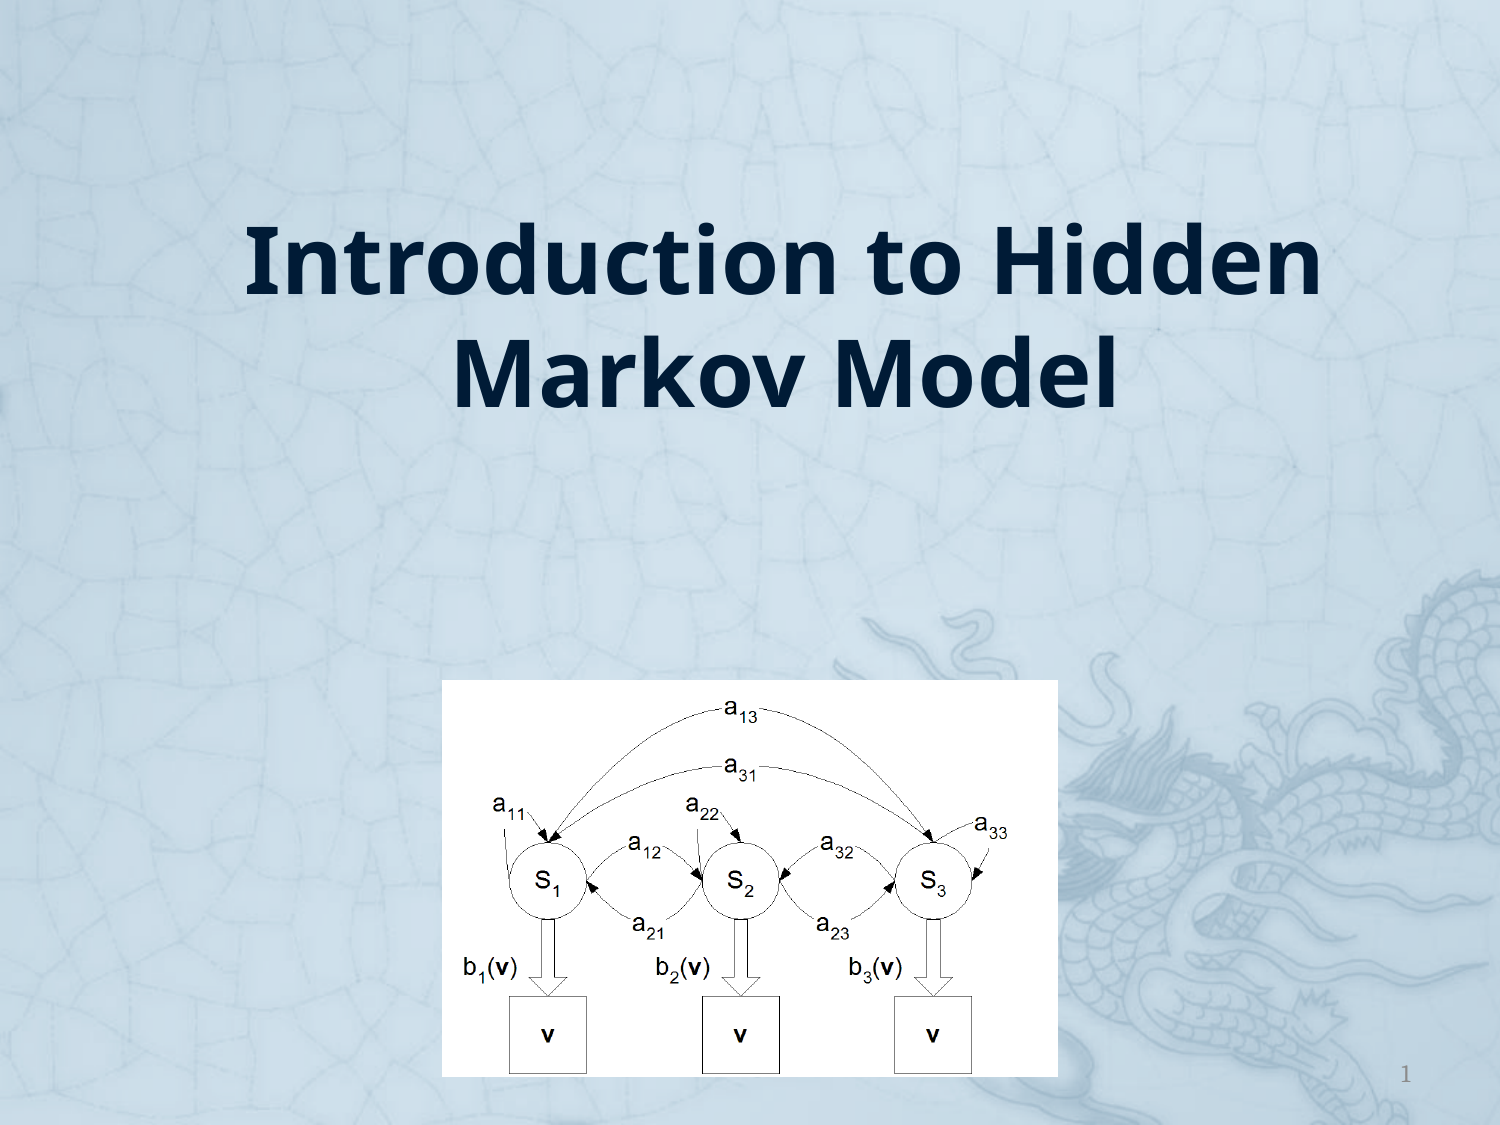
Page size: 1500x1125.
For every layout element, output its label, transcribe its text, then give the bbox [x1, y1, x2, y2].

title Introduction to Hidden Markov Model [112, 192, 1459, 434]
picture [442, 680, 1058, 1077]
slide_number 1 [1074, 1042, 1425, 1103]
